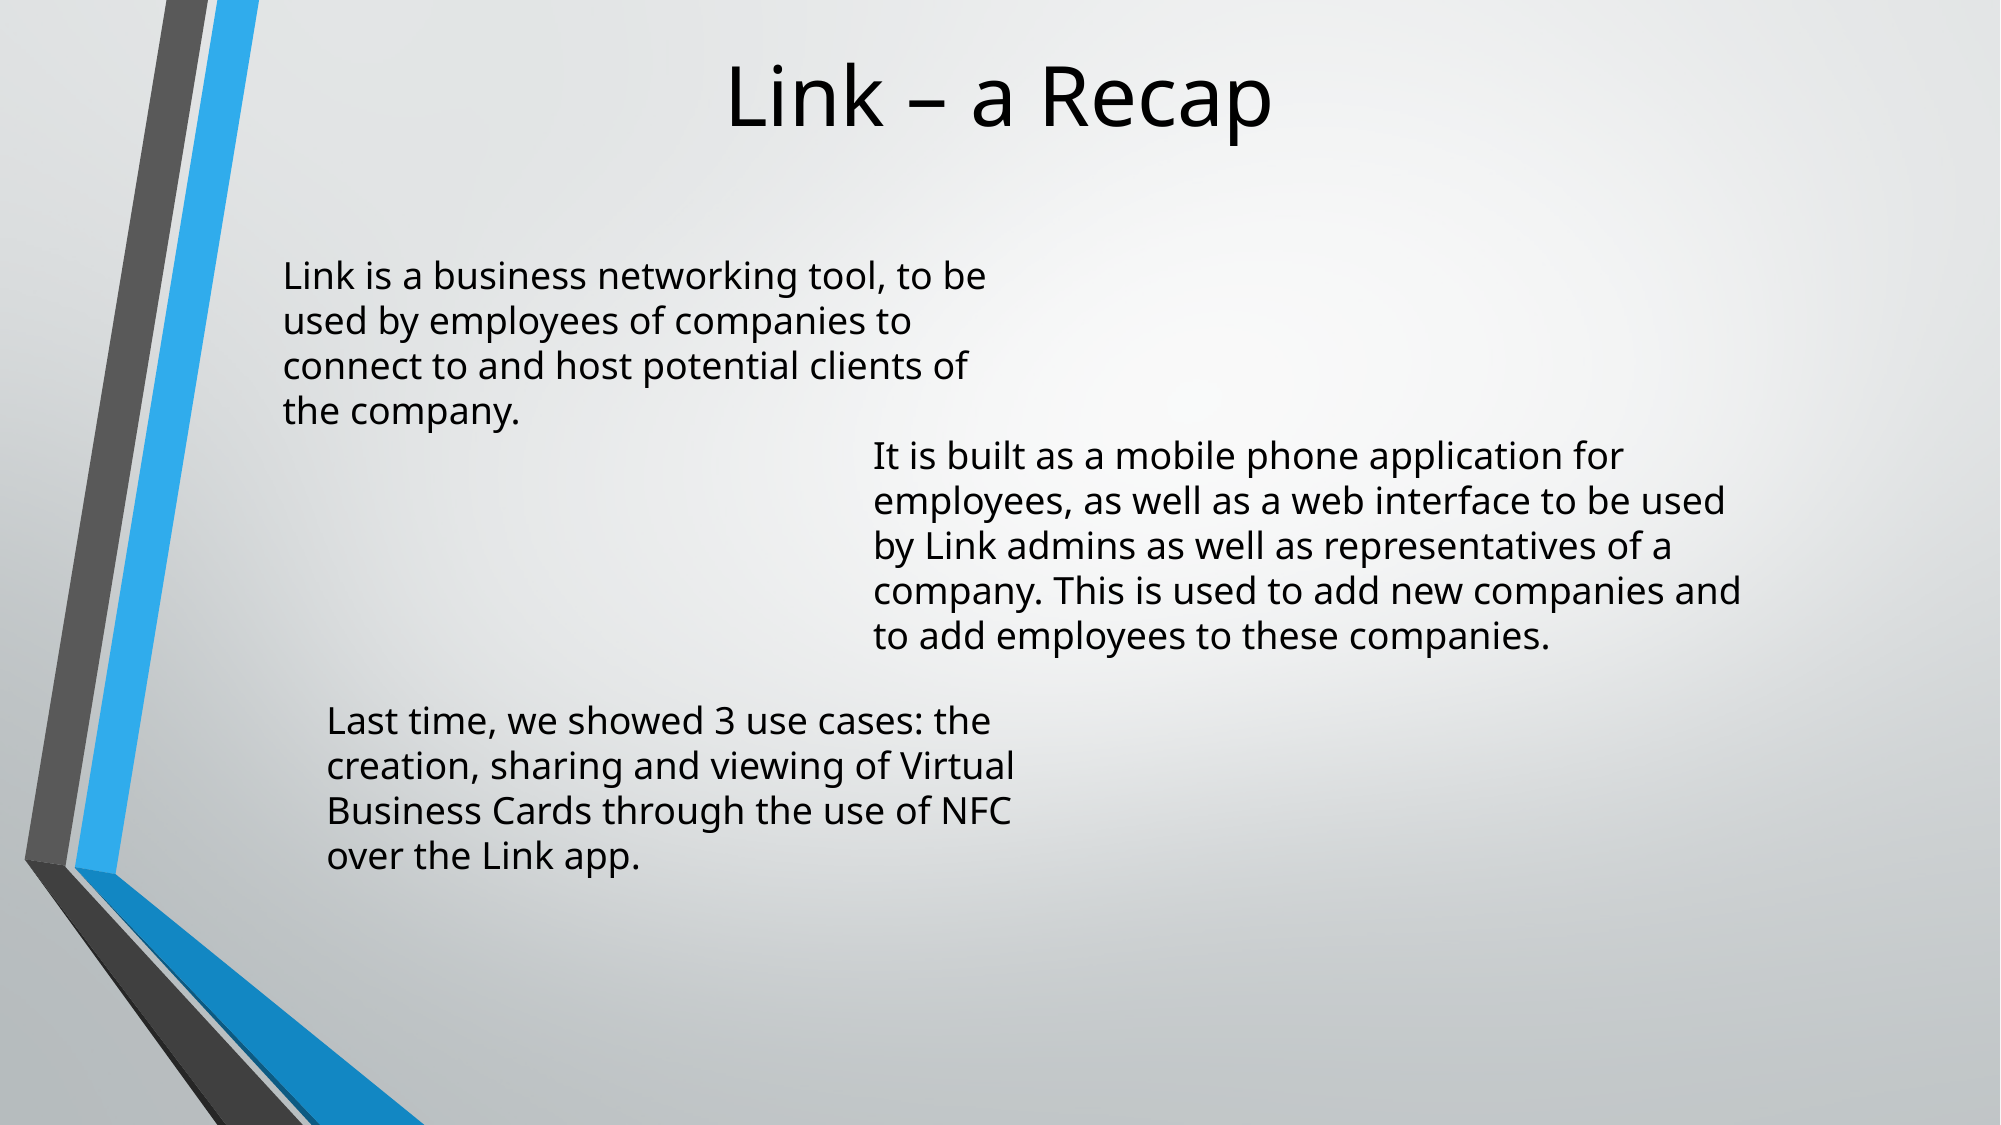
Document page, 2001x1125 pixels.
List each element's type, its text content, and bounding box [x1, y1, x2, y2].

text_box Last time, we showed 3 use cases: the creation, sharing and viewing of Virtual Business Cards through the use of NFC over the Link app. [311, 689, 1094, 885]
text_box Link is a business networking tool, to be used by employees of companies to connect to and host potential clients of the company. [267, 244, 1050, 440]
text_box It is built as a mobile phone application for employees, as well as a web interface to be used by Link admins as well as representatives of a company. This is used to add new companies and to add employees to these companies. [858, 424, 1775, 665]
text_box Link – a Recap [709, 36, 1291, 151]
